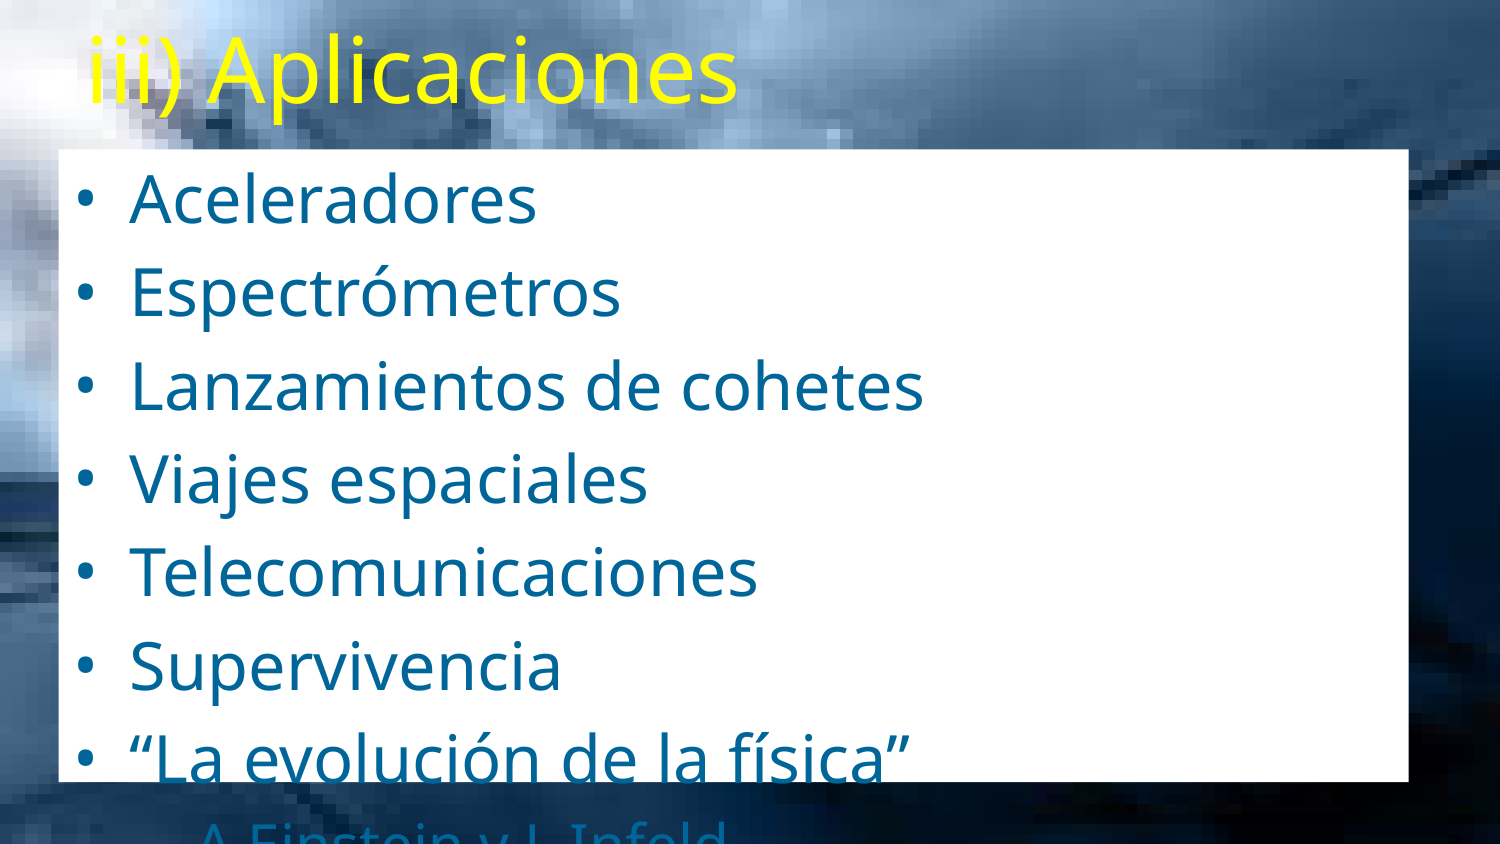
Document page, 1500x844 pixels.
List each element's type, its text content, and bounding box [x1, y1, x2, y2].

list Aceleradores Espectrómetros Lanzamientos de cohetes Viajes espaciales Telecomunicaciones Supervivencia “La evolución de la física” A Einstein y L Infeld → “La belleza de la nueva teoría” (TR) [58, 149, 1409, 783]
picture [440, 839, 453, 844]
picture [704, 839, 717, 844]
title iii) Aplicaciones [70, 26, 1423, 131]
picture [0, 0, 1500, 844]
picture [391, 839, 403, 844]
picture [210, 833, 217, 844]
picture [601, 839, 614, 844]
picture [307, 839, 320, 844]
picture [656, 839, 668, 844]
